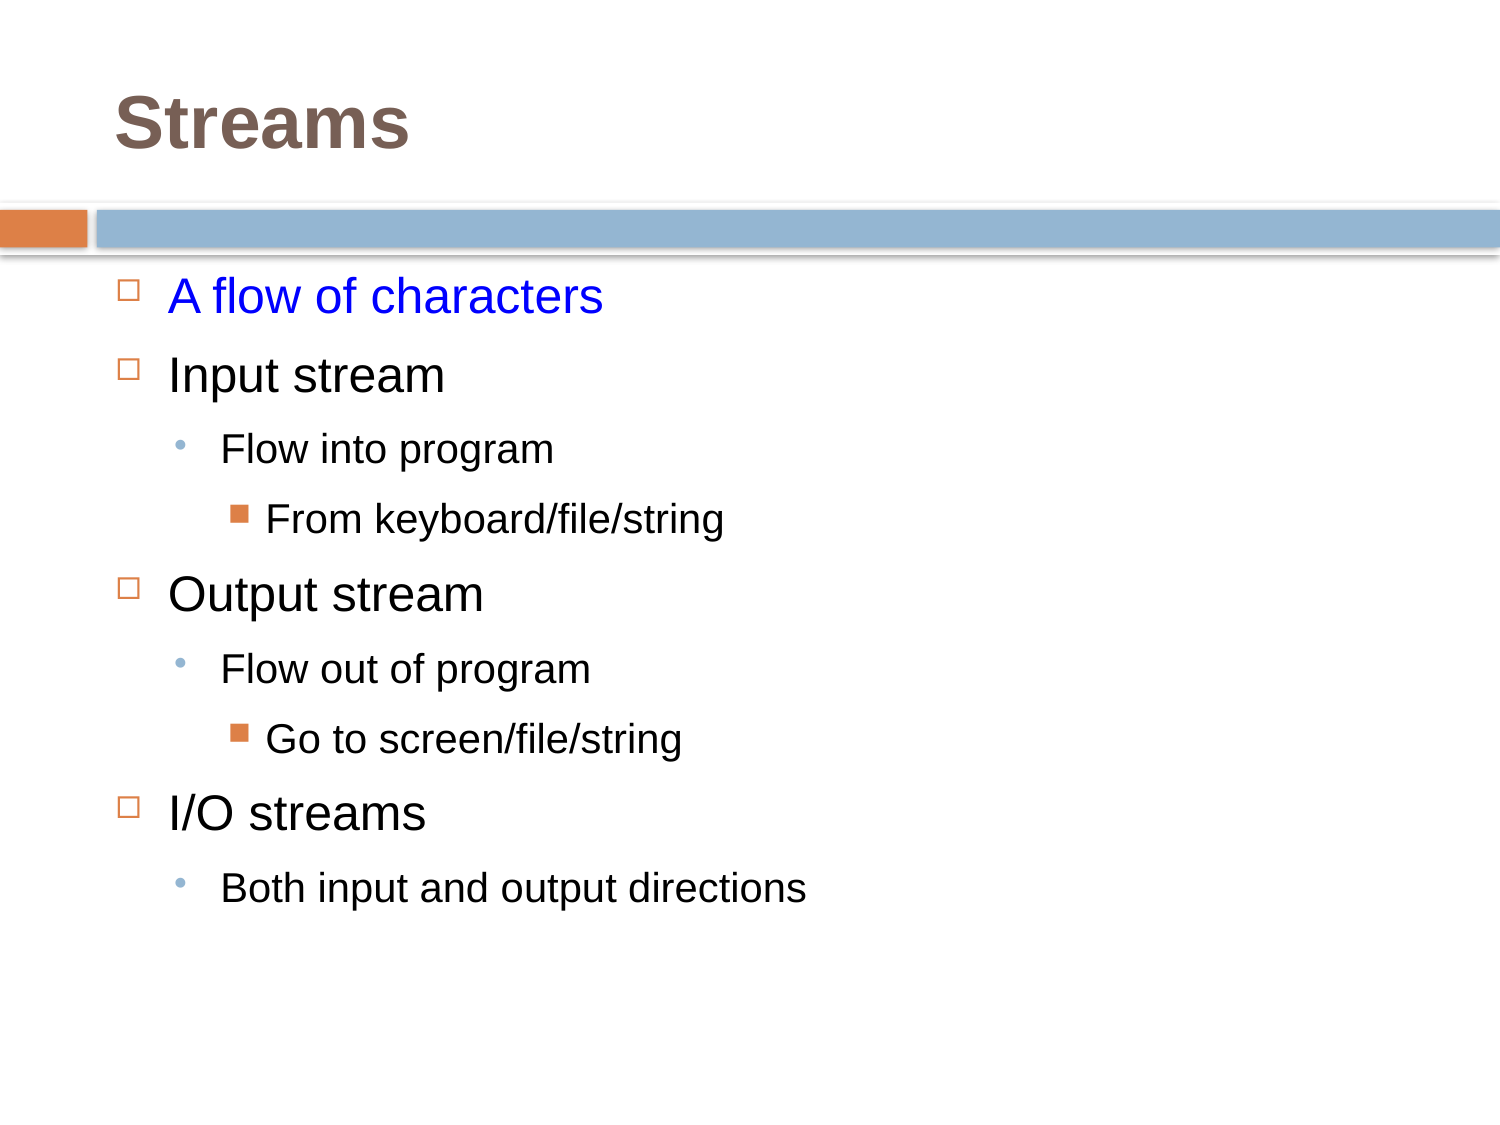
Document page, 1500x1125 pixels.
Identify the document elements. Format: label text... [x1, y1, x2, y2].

list A flow of characters Input stream Flow into program From keyboard/file/string Output stream Flow out of program Go to screen/file/string I/O streams Both input and output directions [100, 262, 1438, 1005]
title Streams [99, 37, 1438, 200]
